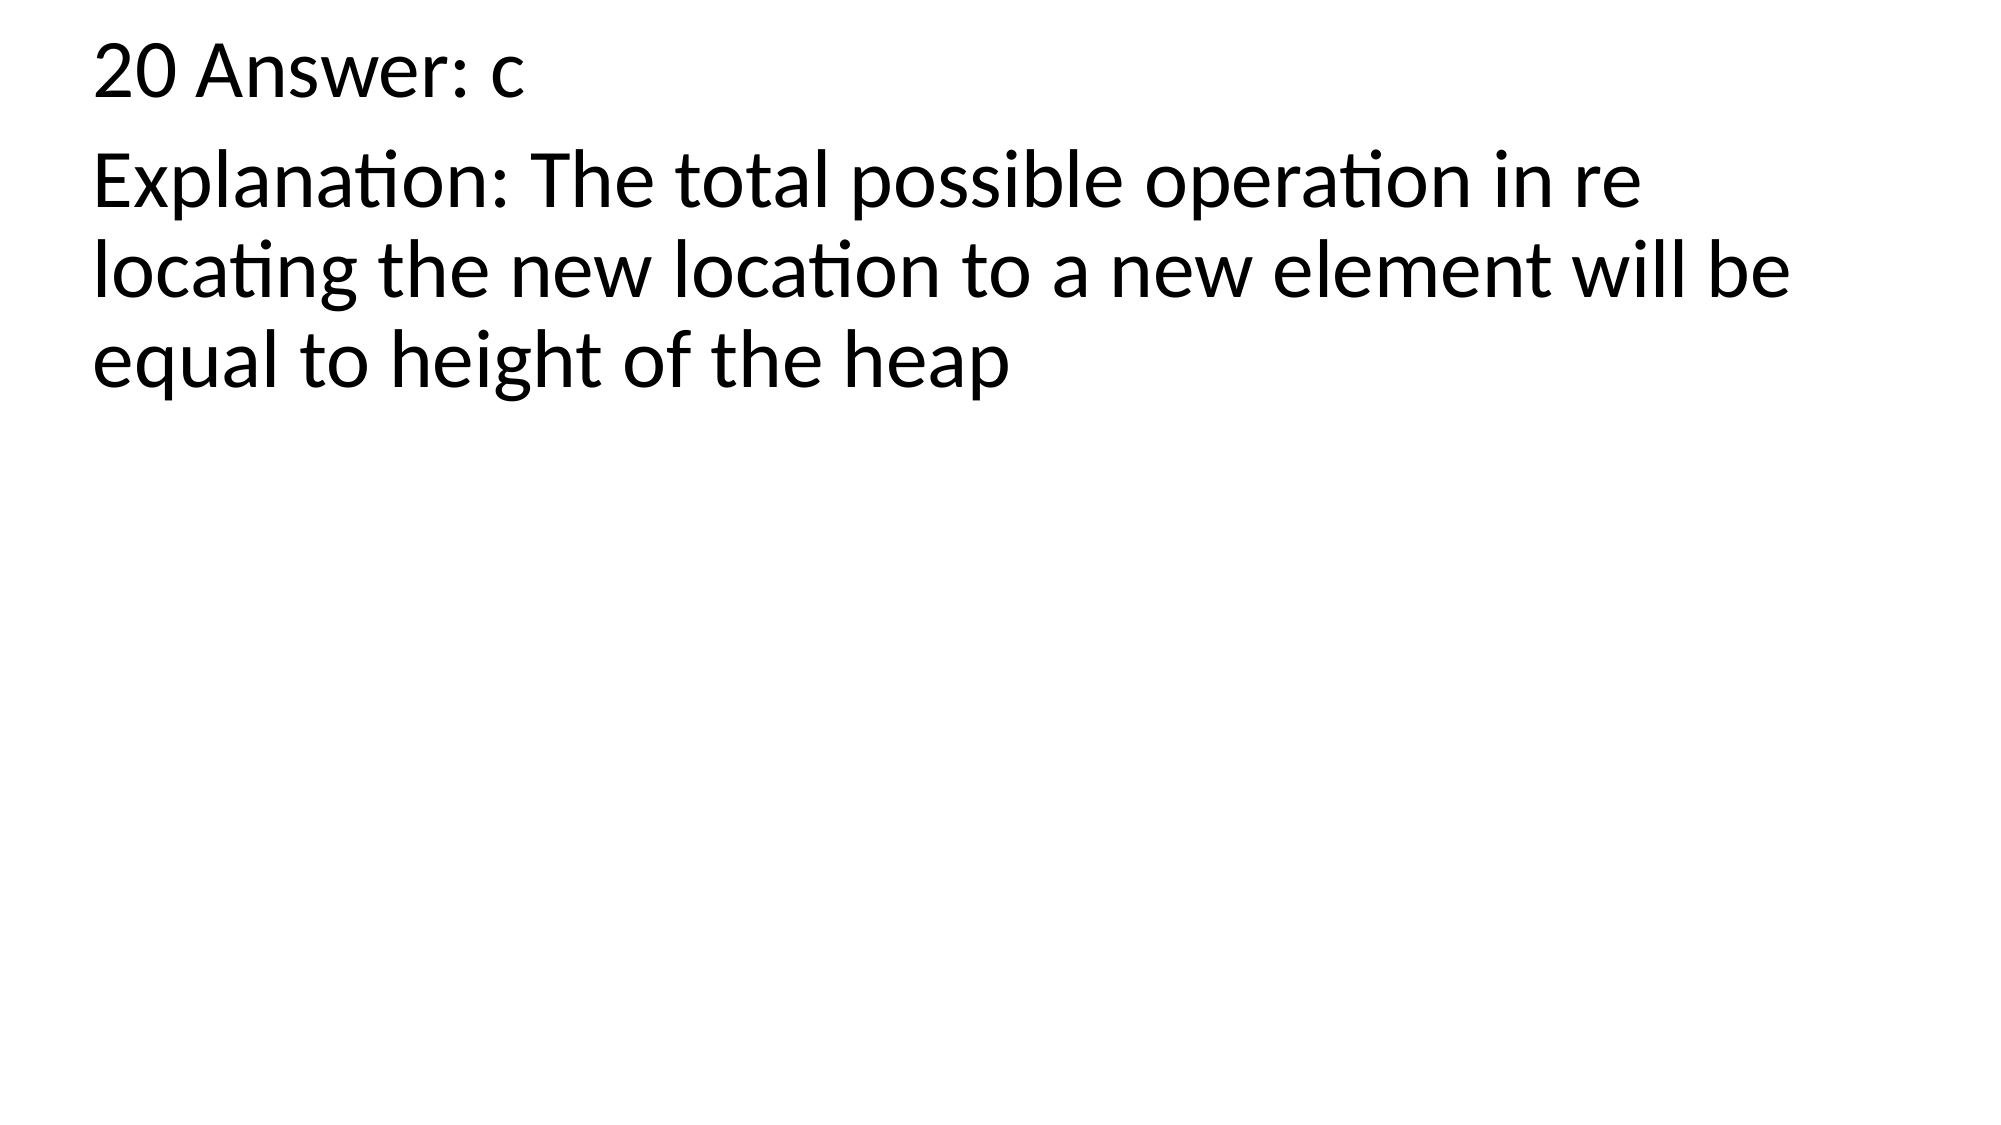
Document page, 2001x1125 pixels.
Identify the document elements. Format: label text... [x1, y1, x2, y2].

subtitle 20 Answer: c Explanation: The total possible operation in re locating the new location to a new element will be equal to height of the heap [77, 17, 1931, 1048]
